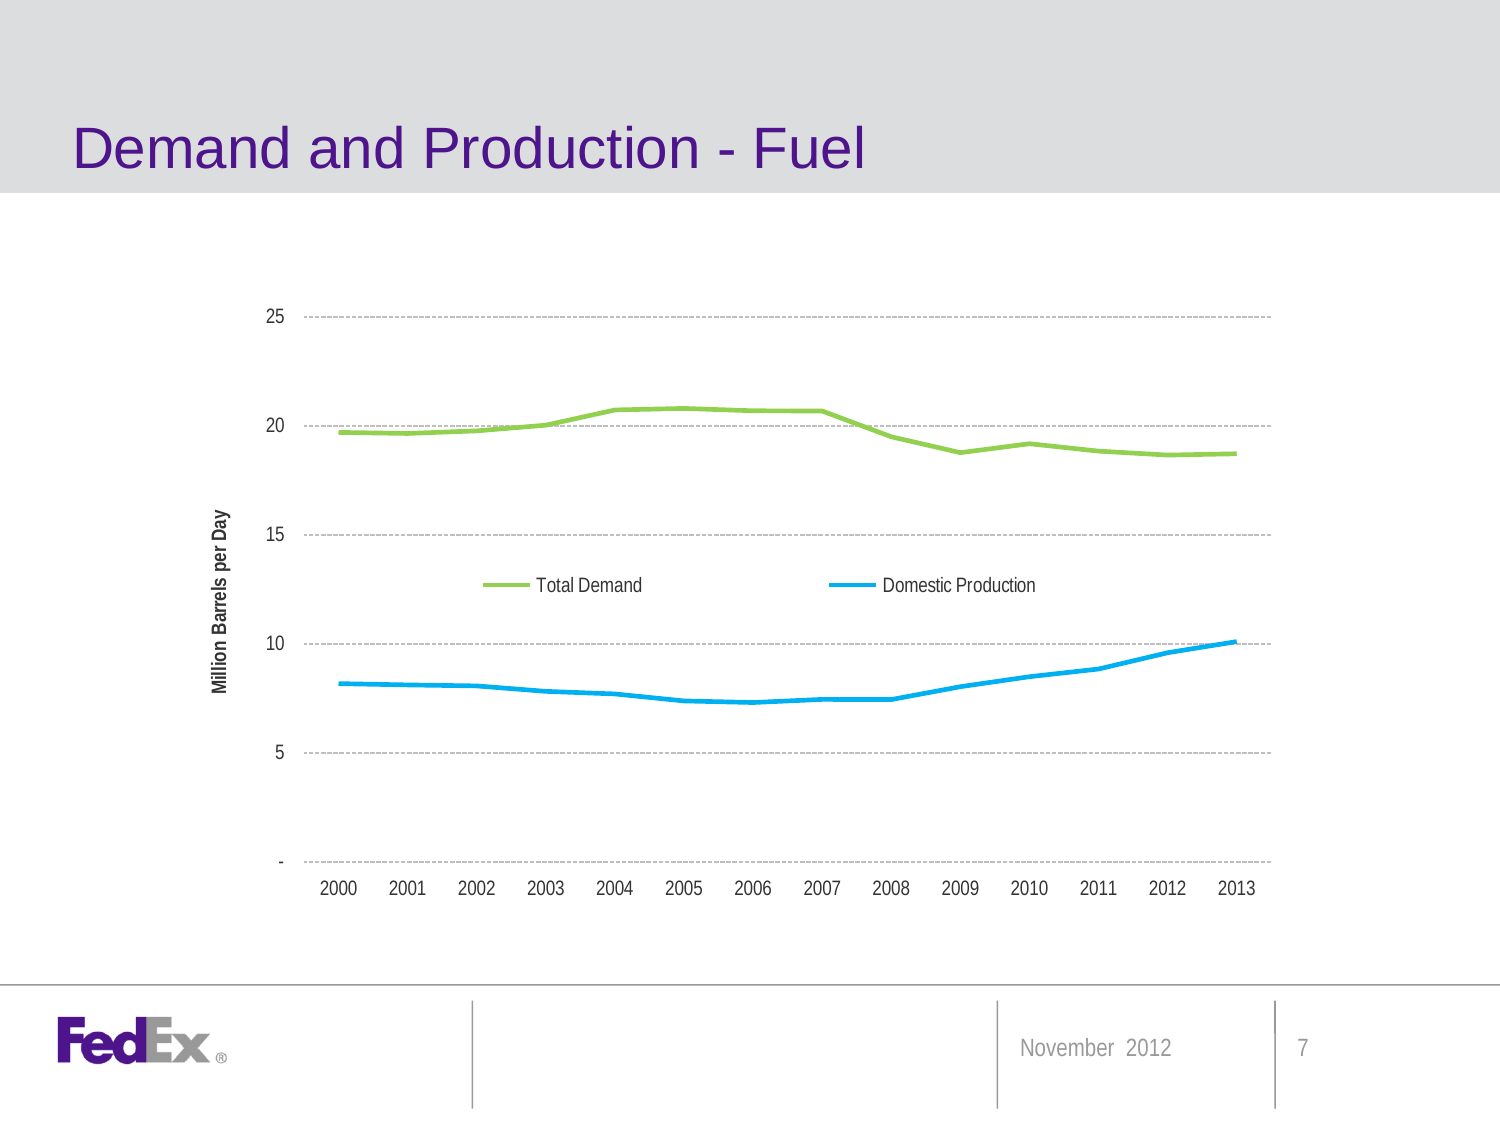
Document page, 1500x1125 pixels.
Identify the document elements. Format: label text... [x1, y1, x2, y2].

slide_number 7 [1297, 1031, 1444, 1107]
title Demand and Production - Fuel [57, 37, 1445, 188]
picture [29, 988, 239, 1091]
chart [115, 287, 1326, 951]
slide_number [1019, 1031, 1251, 1107]
